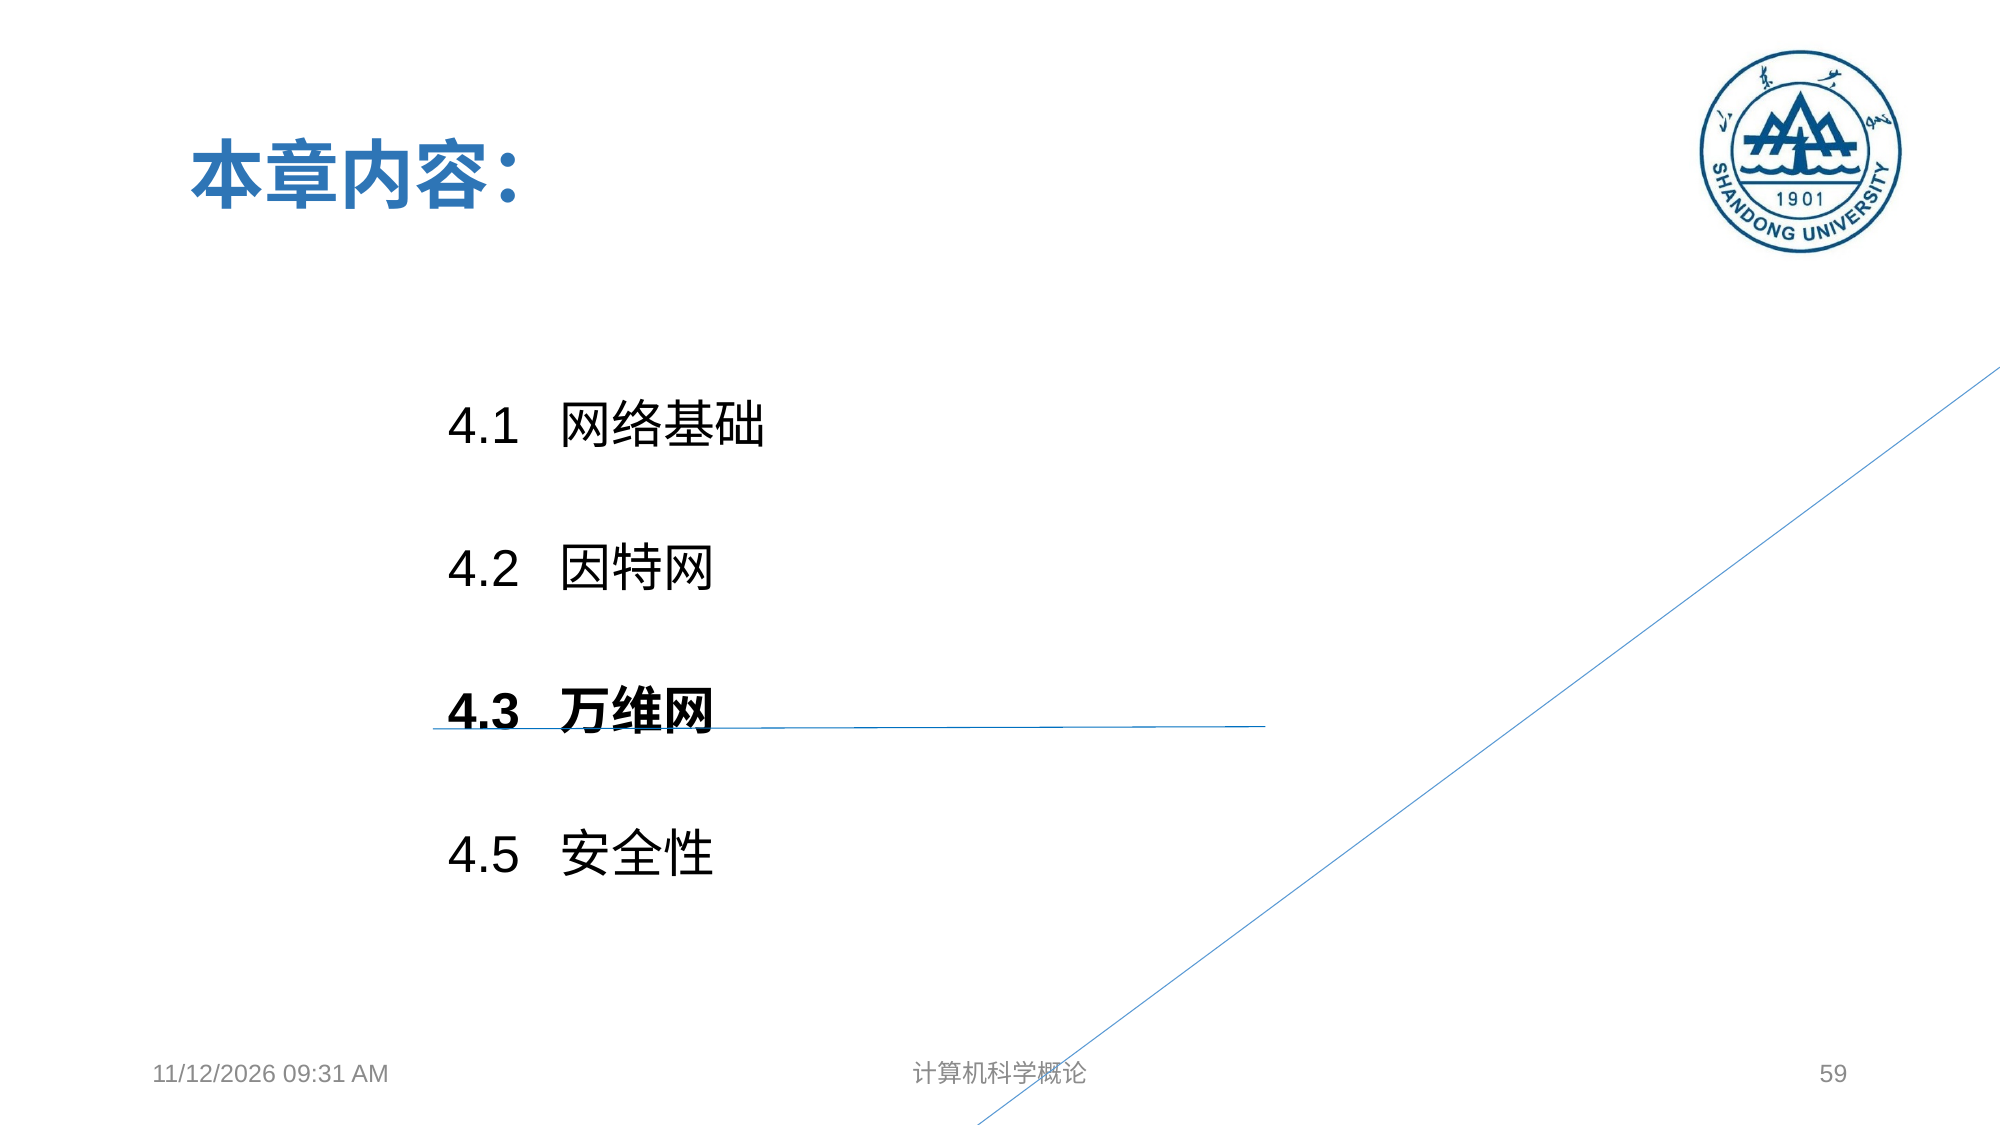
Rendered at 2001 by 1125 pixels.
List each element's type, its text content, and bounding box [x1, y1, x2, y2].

list 4.1 网络基础 4.2 因特网 4.3 万维网 4.5 安全性 [432, 322, 1331, 726]
text_box [421, 491, 949, 925]
title 本章内容： [174, 115, 1453, 242]
footer 计算机科学概论 [662, 1042, 949, 1103]
picture [1689, 30, 1922, 263]
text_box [949, 367, 2000, 1125]
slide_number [137, 1042, 588, 1103]
list 4.1 网络基础 4.2 因特网 4.3 万维网 4.5 安全性 [432, 729, 949, 894]
